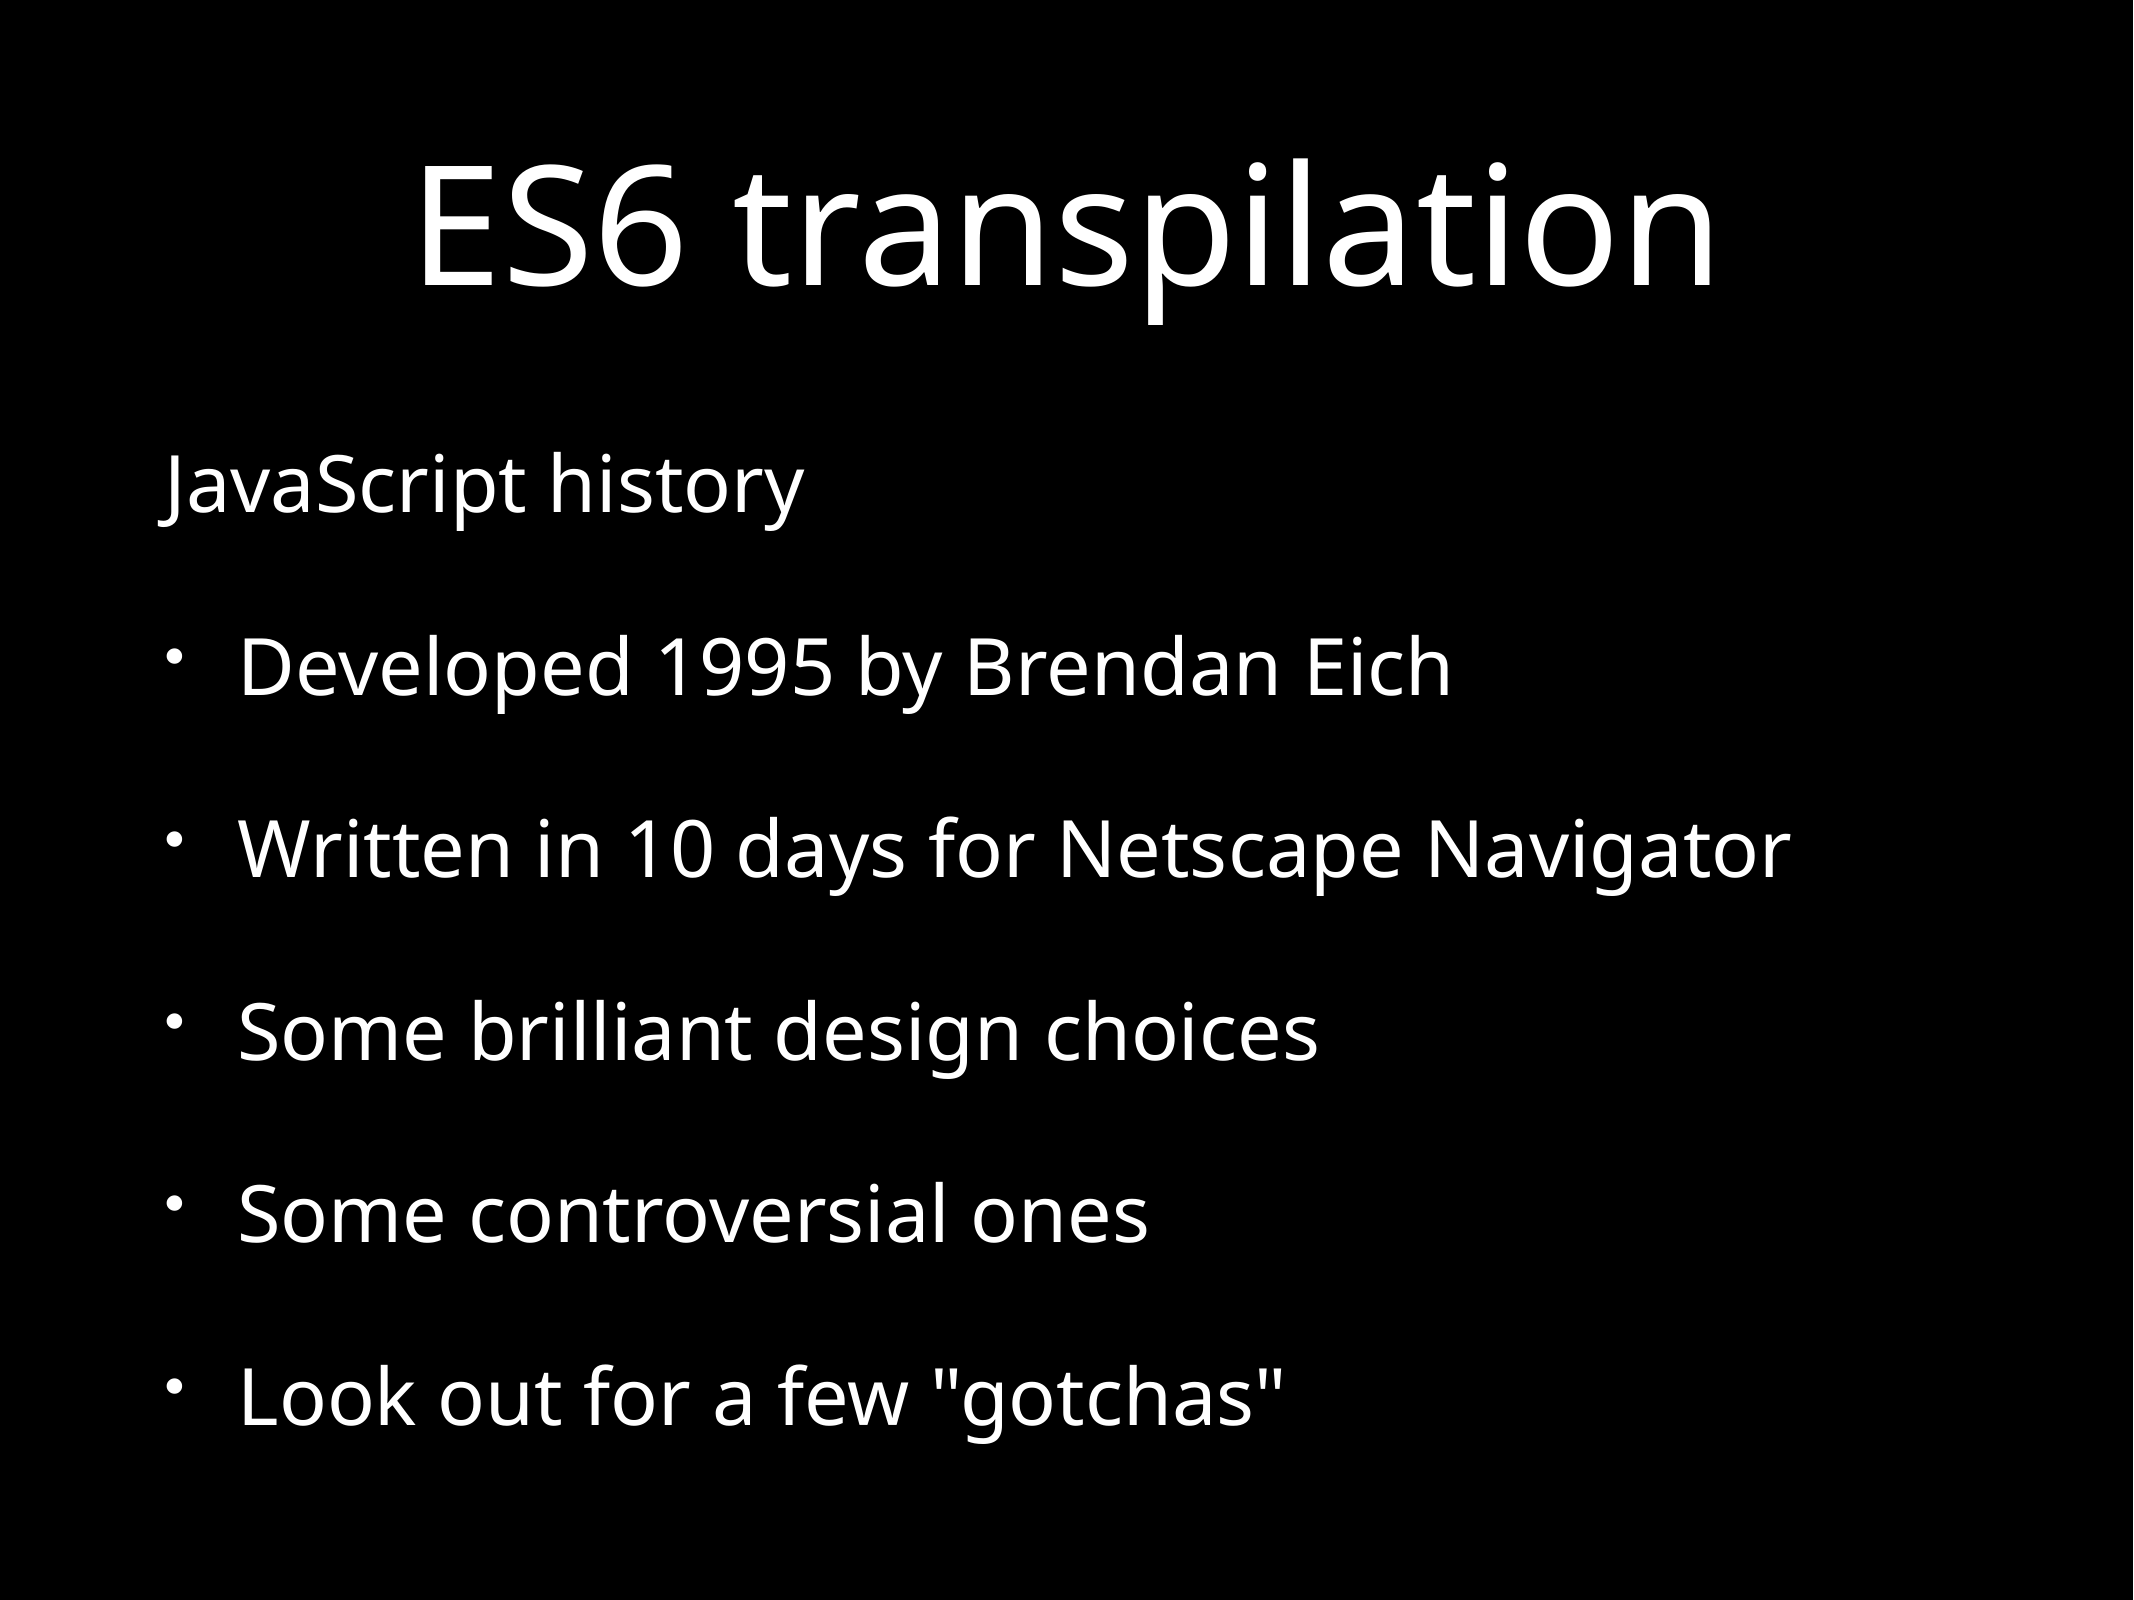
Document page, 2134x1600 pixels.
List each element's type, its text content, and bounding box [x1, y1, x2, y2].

list JavaScript history Developed 1995 by Brendan Eich Written in 10 days for Netscape Navigator Some brilliant design choices Some controversial ones Look out for a few "gotchas" [155, 424, 1978, 1457]
title ES6 transpilation [155, 41, 1978, 397]
